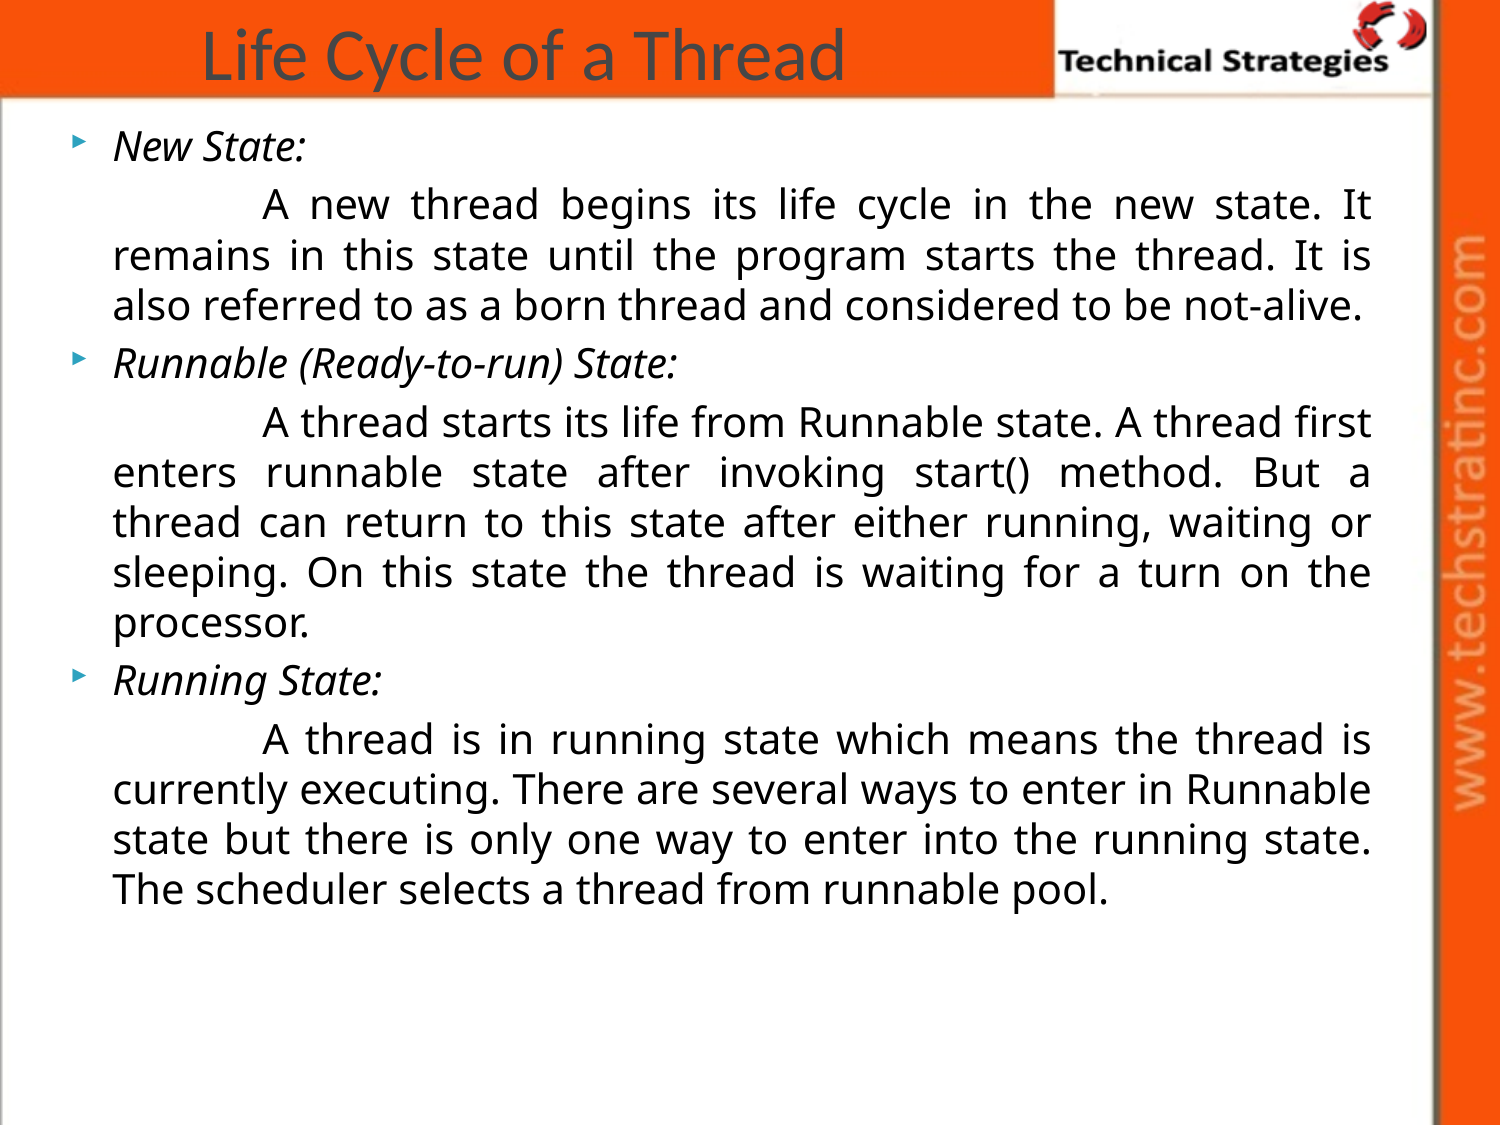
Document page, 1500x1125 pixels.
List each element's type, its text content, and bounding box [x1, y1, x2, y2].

title Life Cycle of a Thread [0, 0, 1050, 100]
picture [0, 0, 1500, 1125]
list New State: A new thread begins its life cycle in the new state. It remains in this state until the program starts the thread. It is also referred to as a born thread and considered to be not-alive. Runnable (Ready-to-run) State: A thread starts its life from Runnable state. A thread first enters runnable state after invoking start() method. But a thread can return to this state after either running, waiting or sleeping. On this state the thread is waiting for a turn on the processor. Running State: A thread is in running state which means the thread is currently executing. There are several ways to enter in Runnable state but there is only one way to enter into the running state. The scheduler selects a thread from runnable pool. [37, 112, 1388, 1050]
